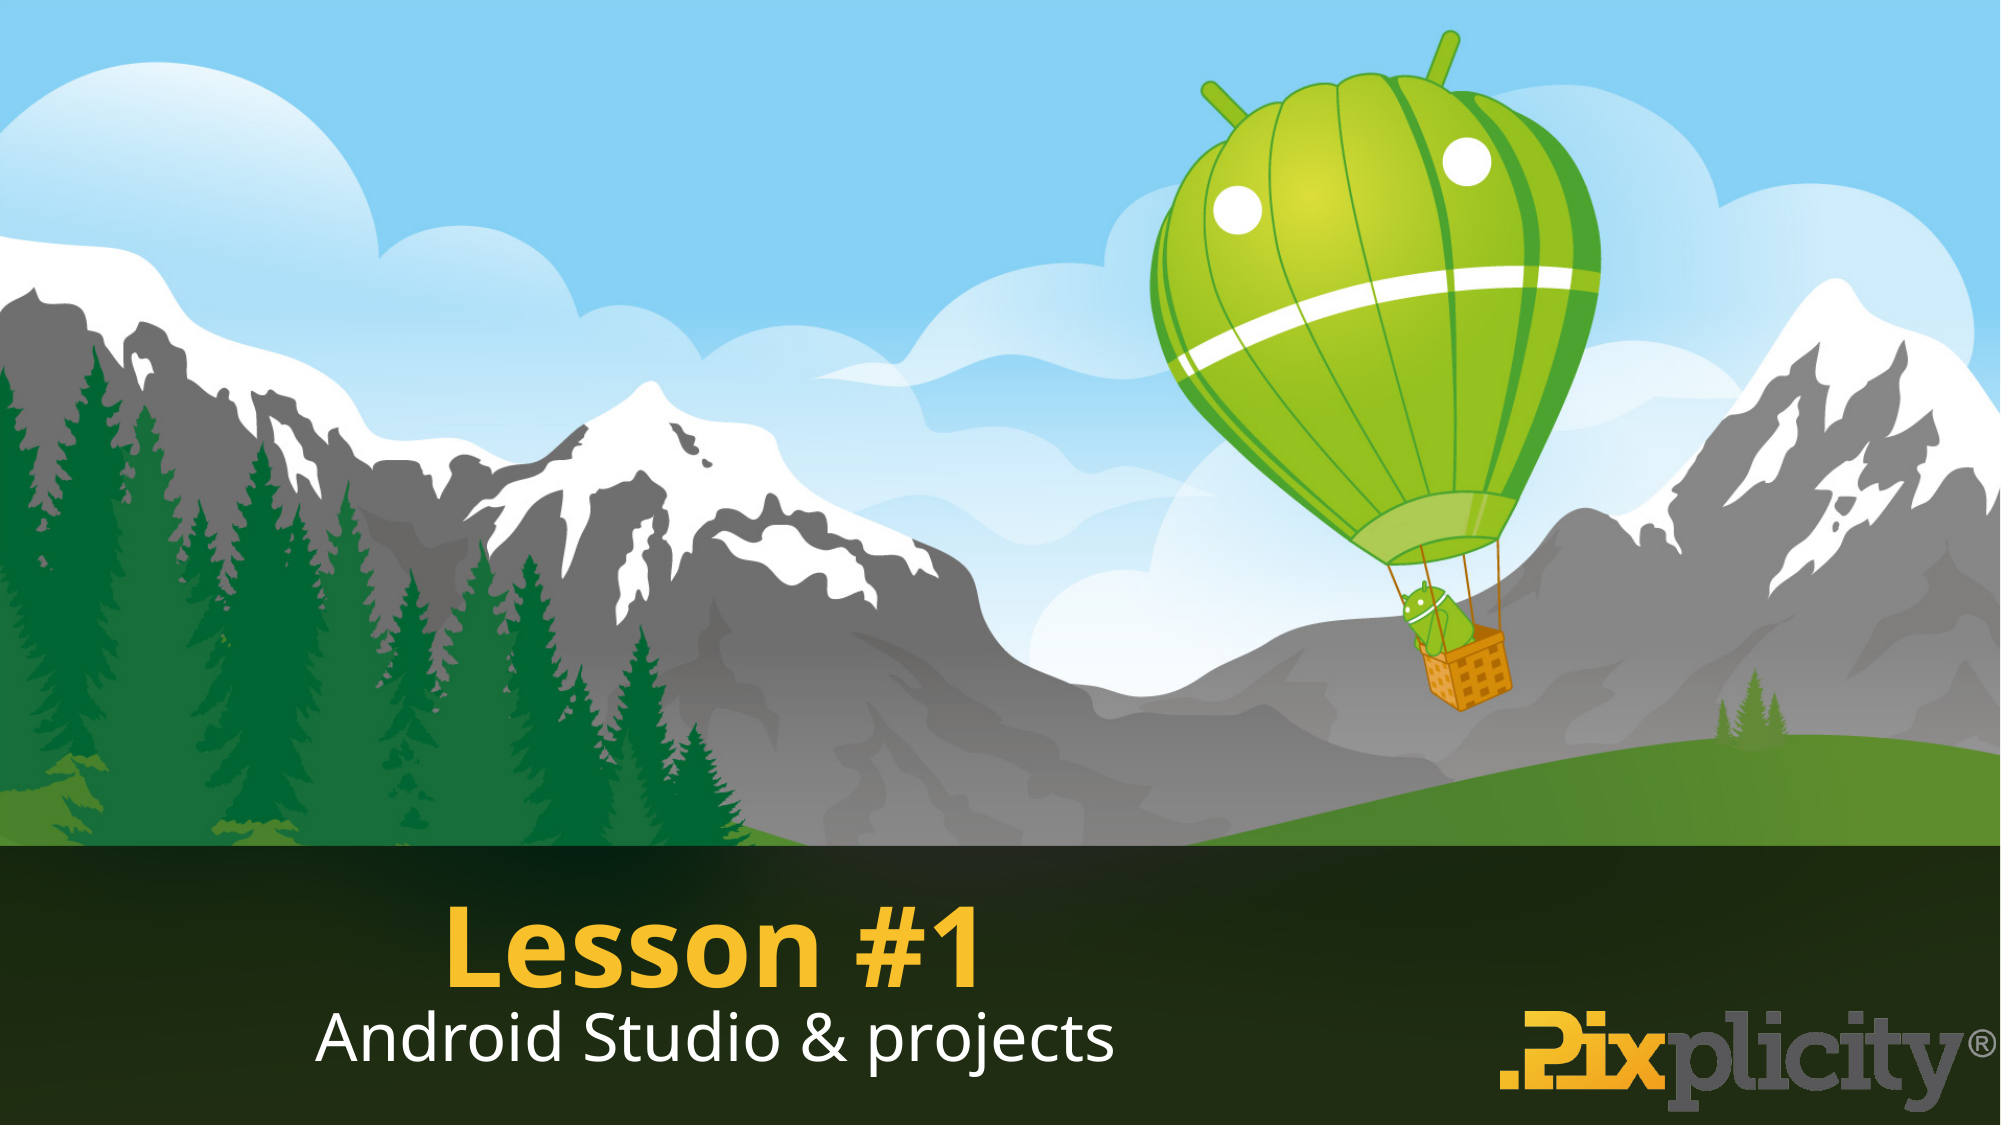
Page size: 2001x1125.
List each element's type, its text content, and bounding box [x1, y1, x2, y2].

subtitle Android Studio & projects [0, 987, 1449, 1125]
title Lesson #1 [0, 864, 1449, 987]
picture [0, 0, 2001, 1125]
